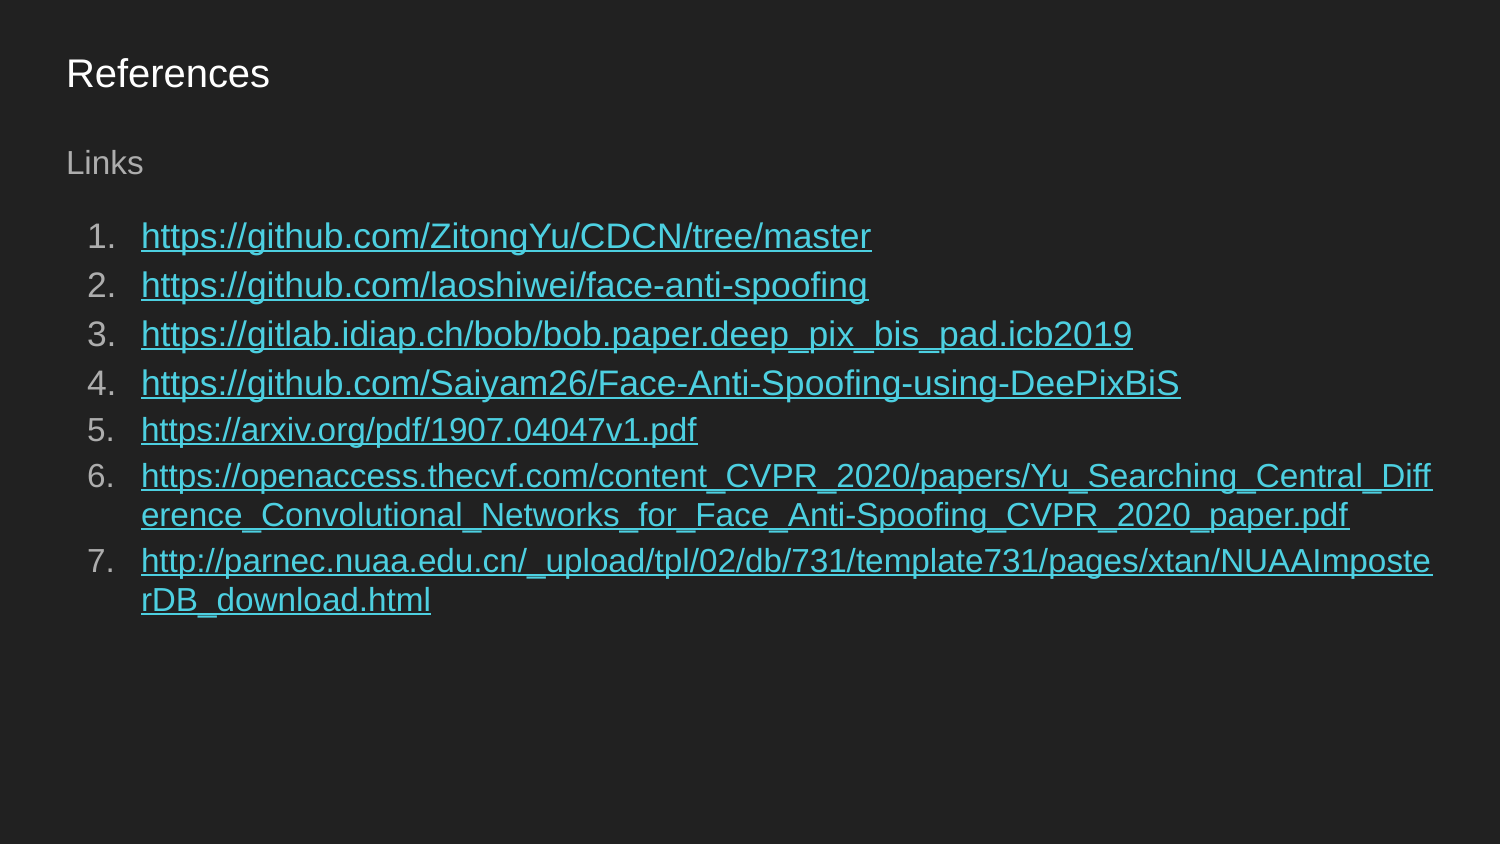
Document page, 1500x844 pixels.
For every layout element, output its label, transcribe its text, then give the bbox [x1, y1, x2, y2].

title References [51, 32, 1449, 126]
list Links https://github.com/ZitongYu/CDCN/tree/master https://github.com/laoshiwei/face-anti-spoofing https://gitlab.idiap.ch/bob/bob.paper.deep_pix_bis_pad.icb2019 https://github.com/Saiyam26/Face-Anti-Spoofing-using-DeePixBiS https://arxiv.org/pdf/1907.04047v1.pdf https://openaccess.thecvf.com/content_CVPR_2020/papers/Yu_Searching_Central_Difference_Convolutional_Networks_for_Face_Anti-Spoofing_CVPR_2020_paper.pdf http://parnec.nuaa.edu.cn/_upload/tpl/02/db/731/template731/pages/xtan/NUAAImposterDB_download.html [51, 126, 1449, 750]
